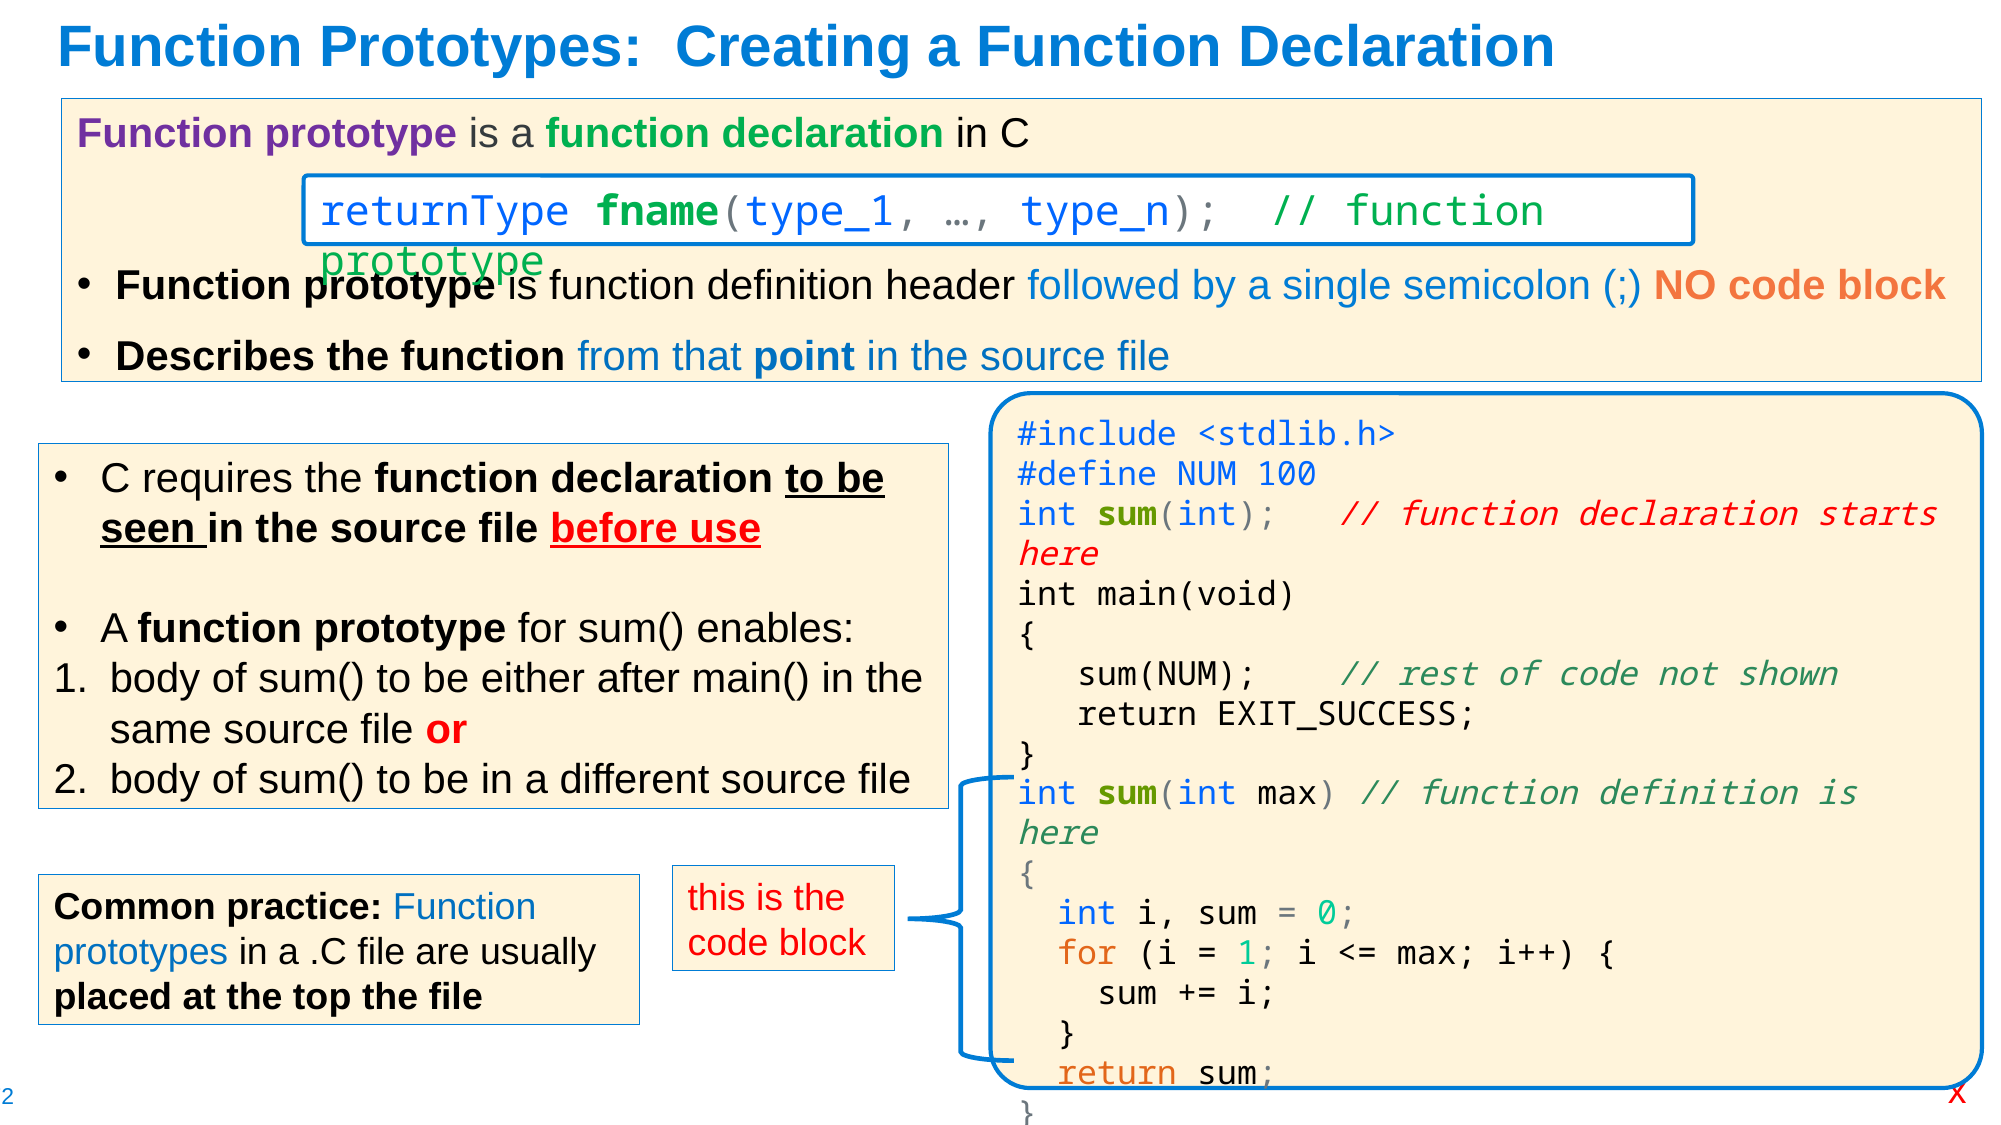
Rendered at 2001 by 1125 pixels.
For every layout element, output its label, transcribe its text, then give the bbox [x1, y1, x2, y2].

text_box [672, 777, 1014, 1061]
text_box C requires the function declaration to be seen in the source file before use A function prototype for sum() enables: body of sum() to be either after main() in the same source file or body of sum() to be in a different source file [38, 443, 949, 809]
title Function Prototypes: Creating a Function Declaration [42, 27, 1795, 88]
text_box x [1933, 1058, 1982, 1119]
text_box Common practice: Function prototypes in a .C file are usually placed at the top the file [38, 874, 640, 1025]
text_box #include <stdlib.h> #define NUM 100 int sum(int); // function declaration starts here int main(void) { sum(NUM); // rest of code not shown return EXIT_SUCCESS; } int sum(int max) // function definition is here { int i, sum = 0; for (i = 1; i <= max; i++) { sum += i; } return sum; } [990, 393, 1982, 1089]
list Function prototype is a function declaration in C Function prototype is function definition header followed by a single semicolon (;) NO code block Describes the function from that point in the source file [61, 98, 1982, 382]
text_box returnType fname(type_1, …, type_n); // function prototype [303, 175, 1694, 245]
